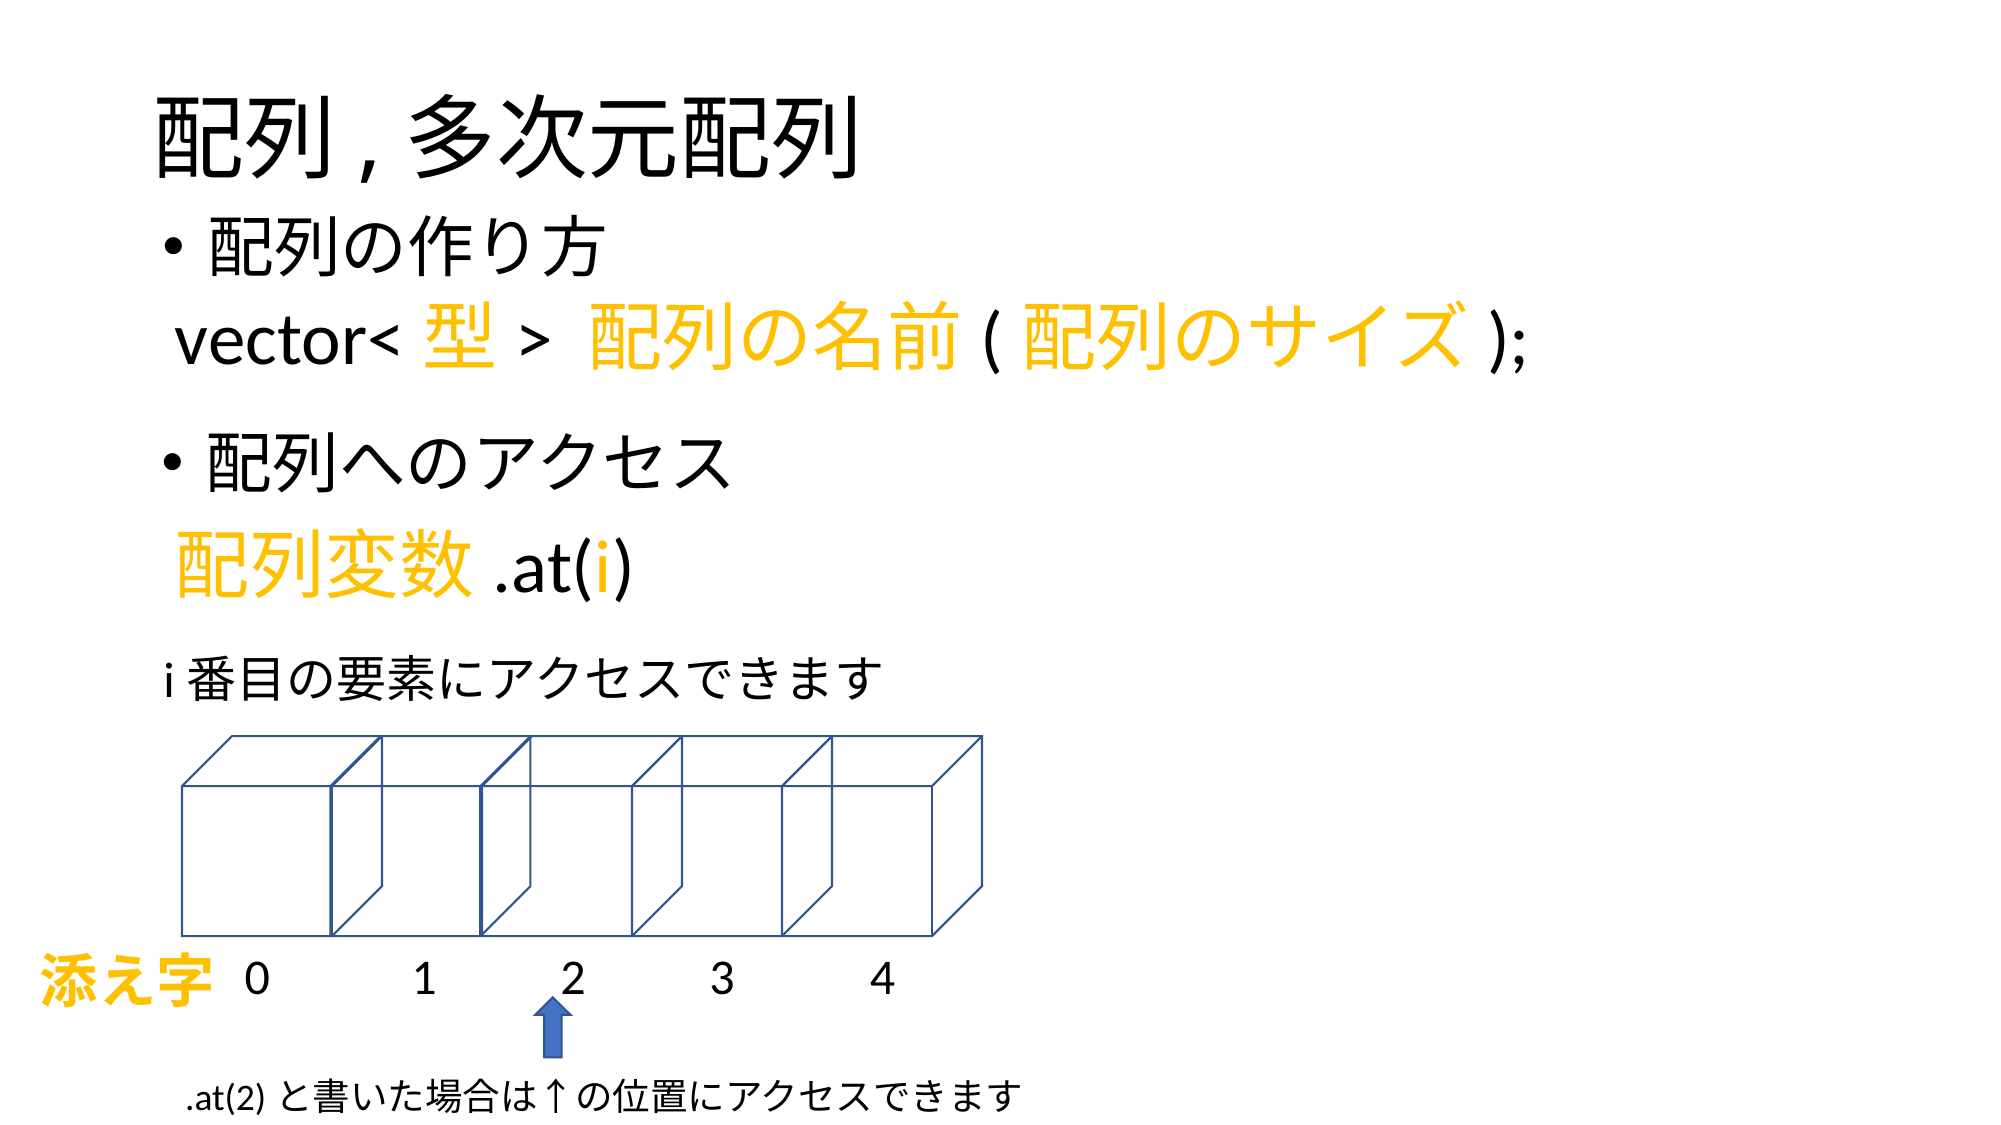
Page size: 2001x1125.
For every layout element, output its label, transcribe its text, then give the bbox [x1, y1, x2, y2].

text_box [25, 936, 1176, 1058]
text_box ・配列へのアクセス [124, 422, 1770, 517]
text_box [780, 735, 984, 936]
text_box 配列変数.at(i) [159, 509, 1520, 615]
text_box .at(2)と書いた場合は↑の位置にアクセスできます [170, 1065, 1051, 1125]
text_box vector<型> 配列の名前(配列のサイズ); [159, 281, 1857, 387]
list ・配列の作り方 [125, 206, 1771, 300]
text_box i番目の要素にアクセスできます [148, 639, 1437, 715]
text_box [180, 735, 379, 936]
text_box [480, 735, 680, 936]
text_box [630, 735, 830, 936]
text_box [329, 735, 530, 936]
title 配列,多次元配列 [137, 33, 1863, 251]
